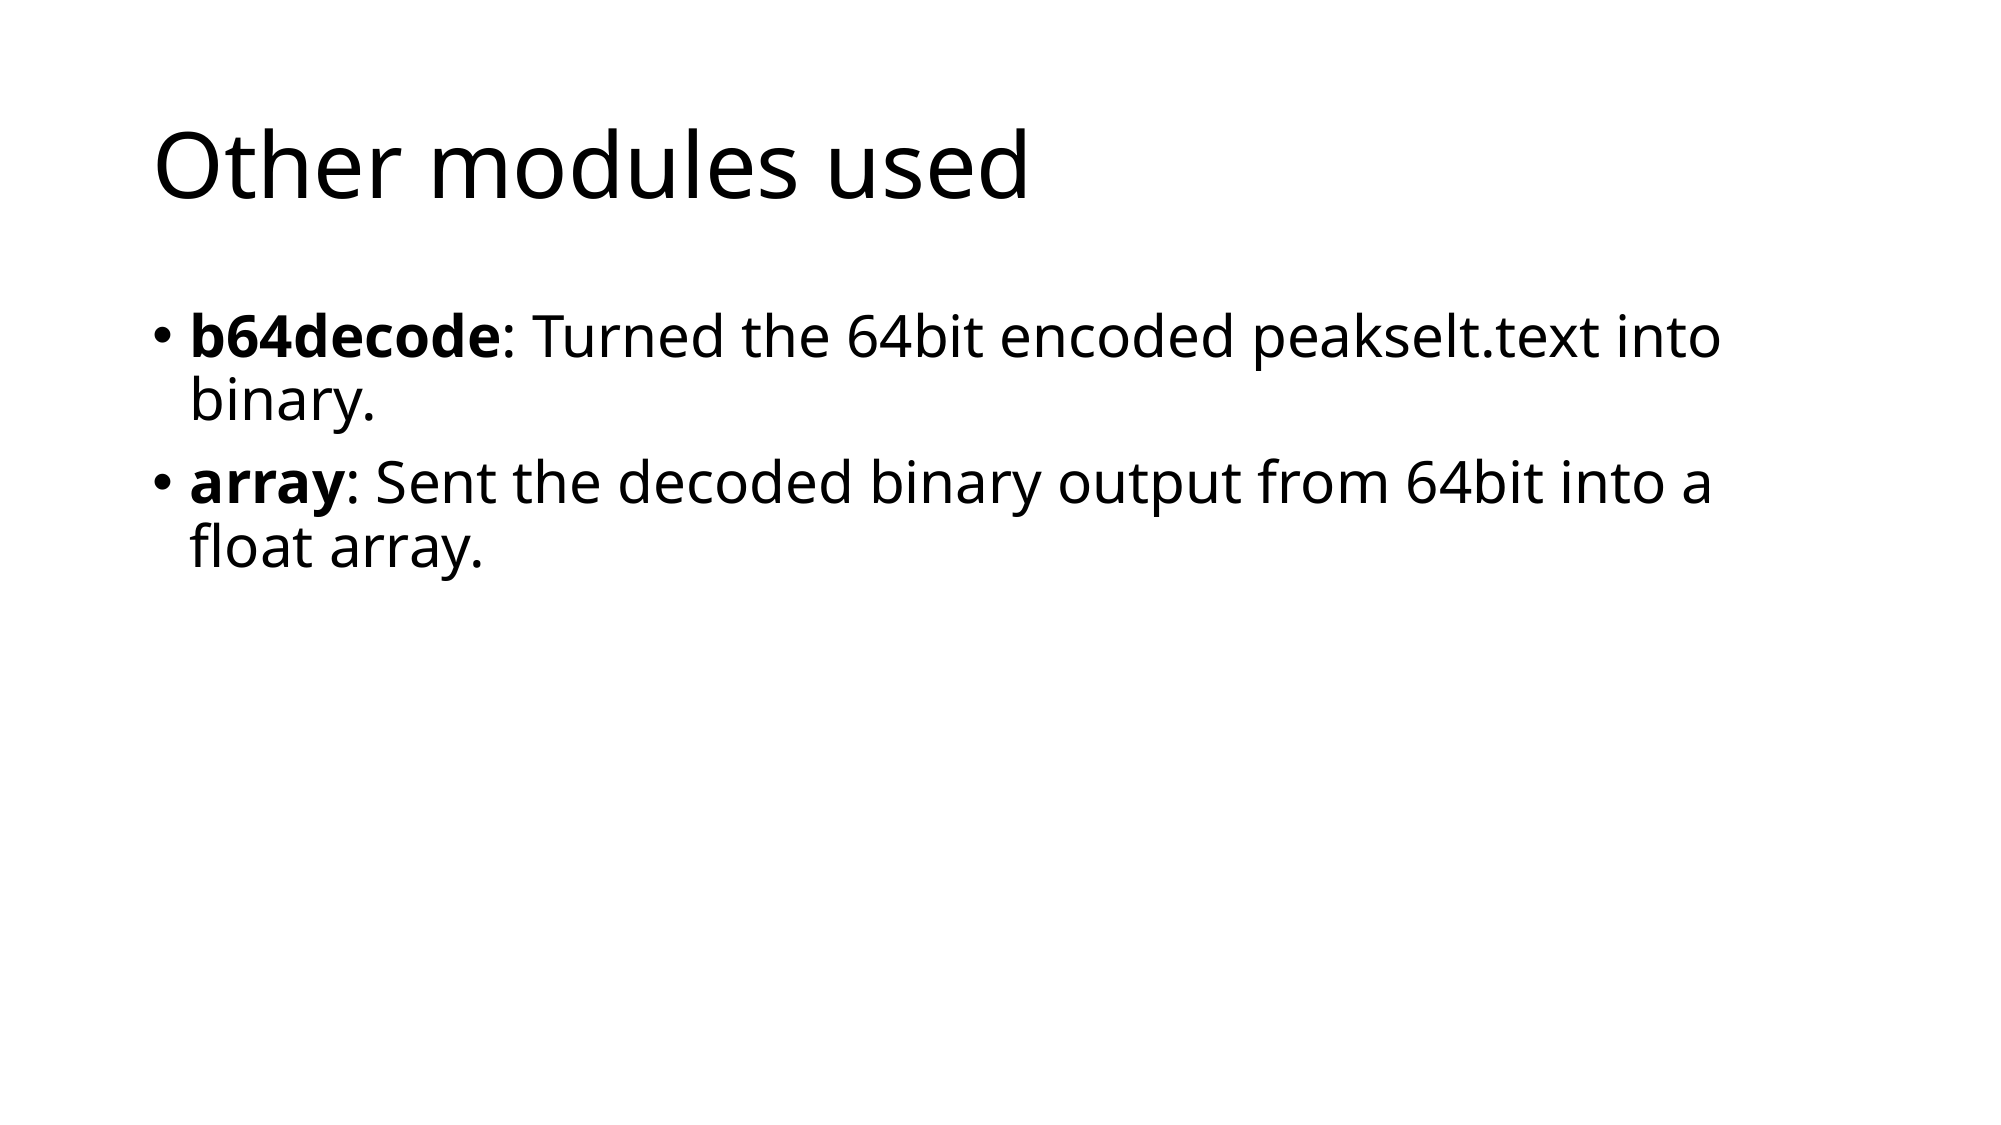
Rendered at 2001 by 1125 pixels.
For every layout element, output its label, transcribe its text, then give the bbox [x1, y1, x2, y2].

title Other modules used [137, 59, 1863, 278]
list b64decode: Turned the 64bit encoded peakselt.text into binary. array: Sent the decoded binary output from 64bit into a float array. [137, 299, 1863, 1014]
